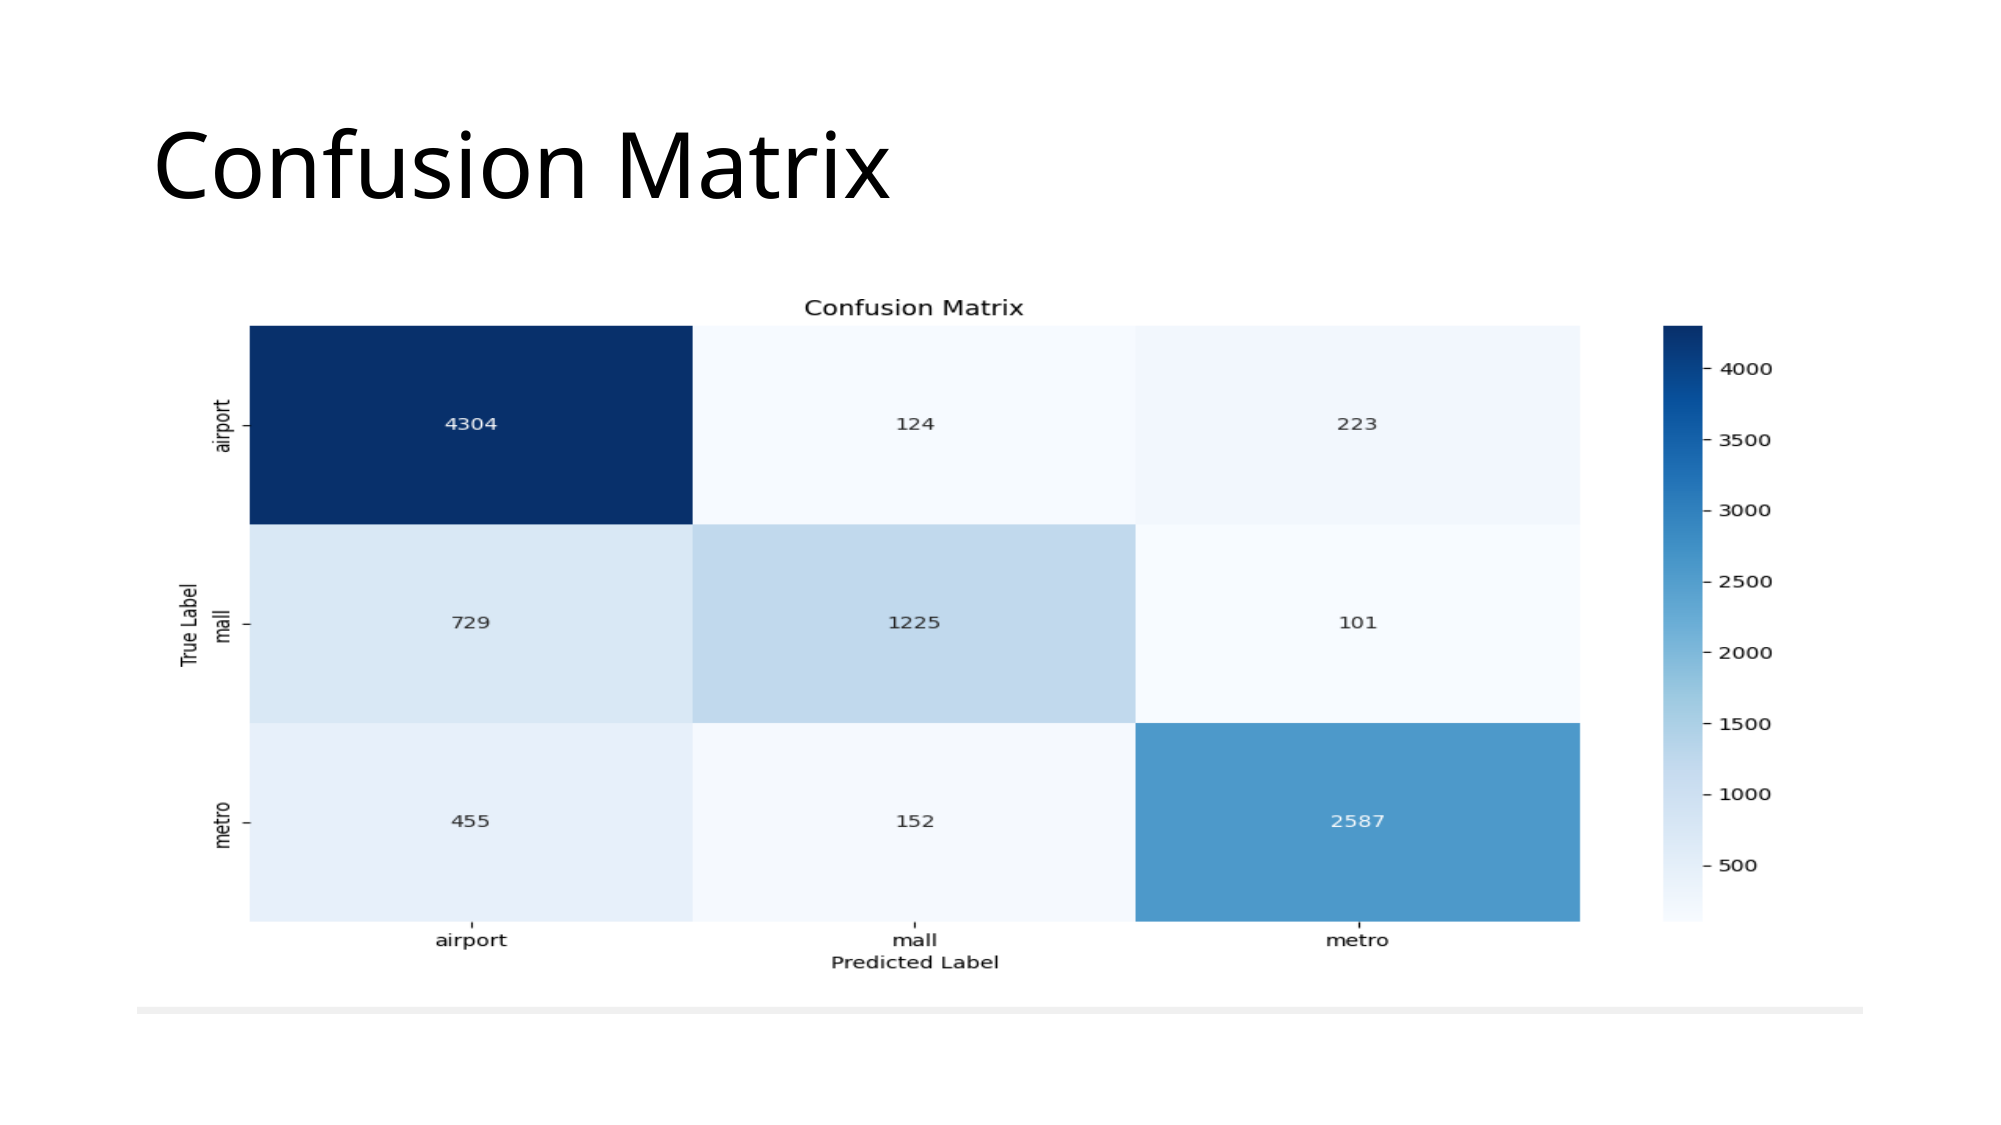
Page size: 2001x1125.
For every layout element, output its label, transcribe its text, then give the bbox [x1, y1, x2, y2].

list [137, 299, 1863, 1014]
title Confusion Matrix [137, 59, 1863, 278]
